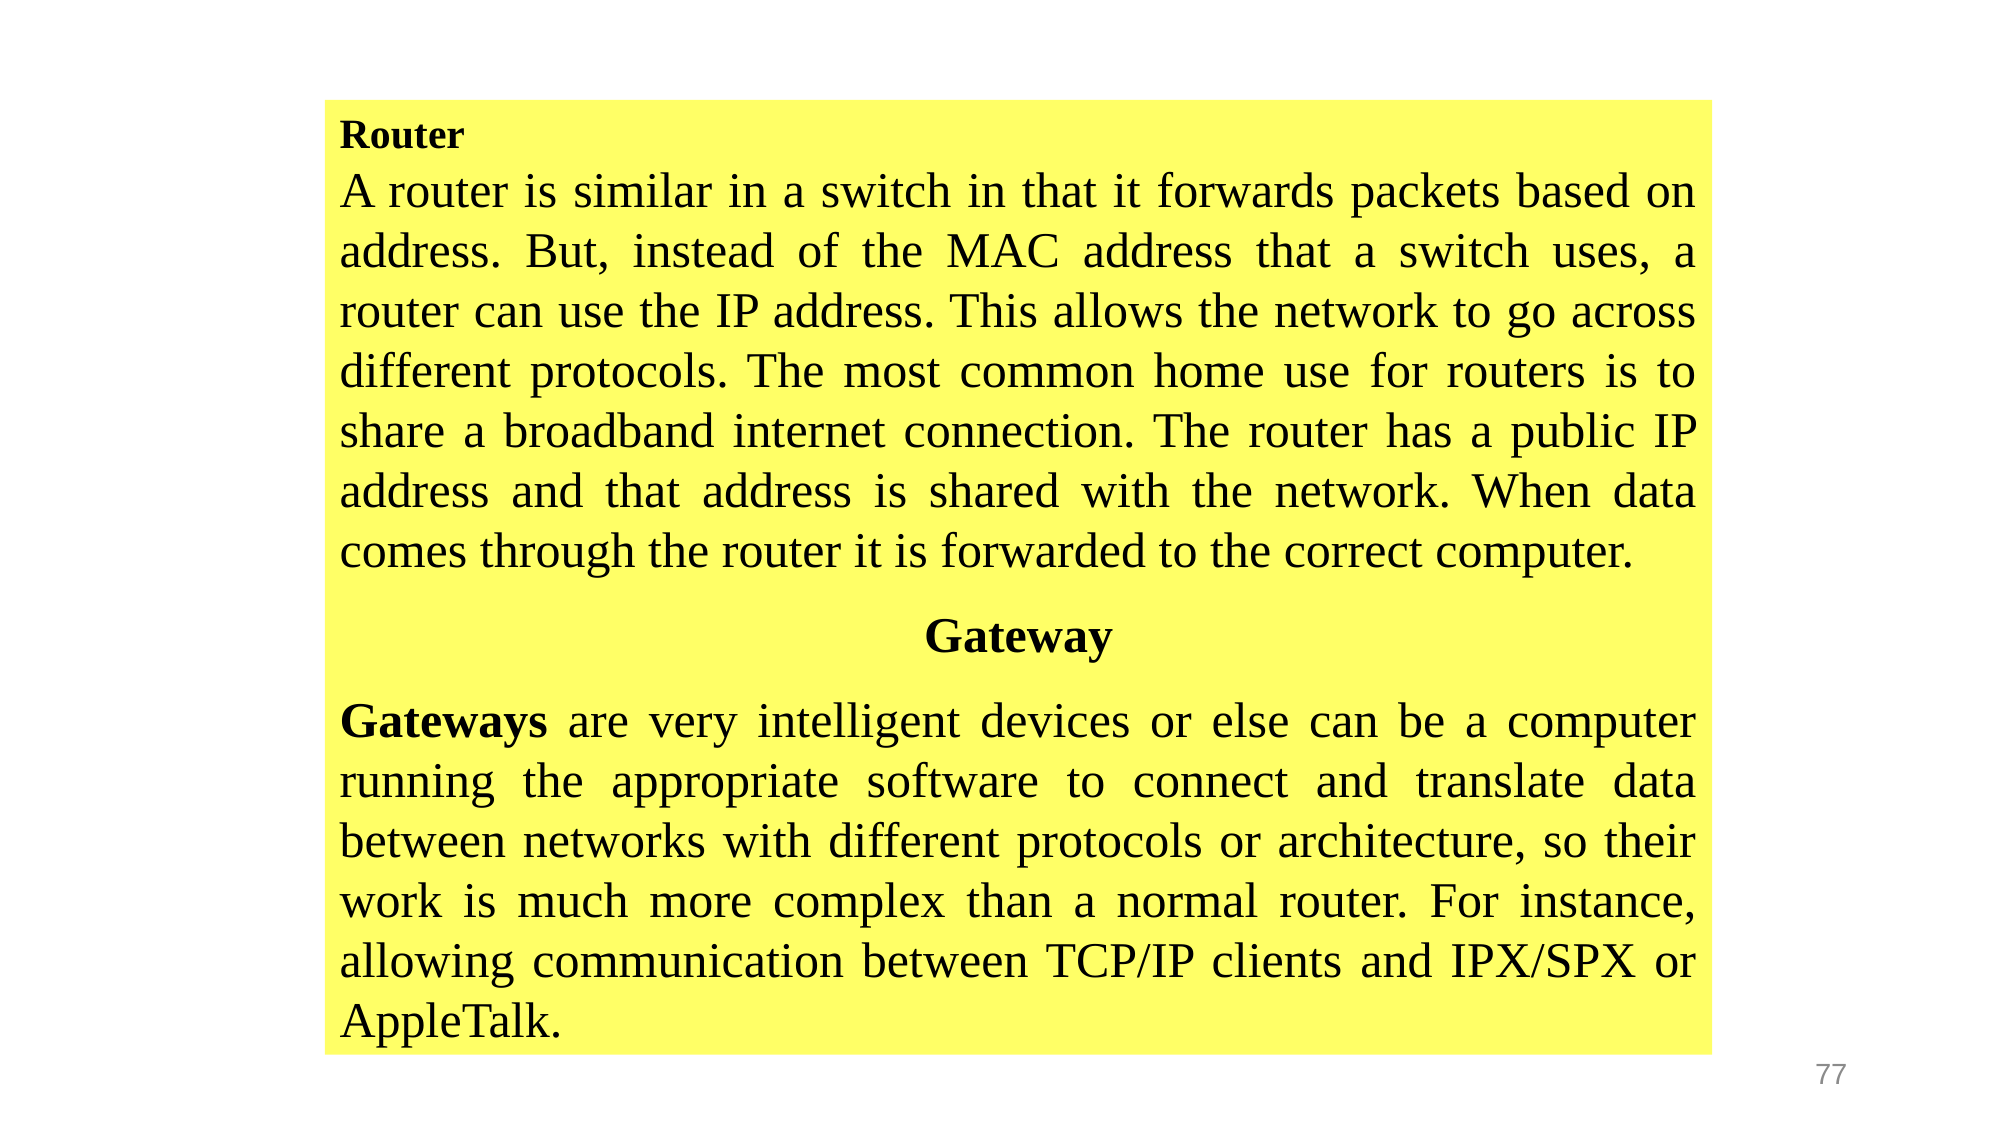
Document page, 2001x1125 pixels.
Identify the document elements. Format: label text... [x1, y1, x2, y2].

text_box Router A router is similar in a switch in that it forwards packets based on address. But, instead of the MAC address that a switch uses, a router can use the IP address. This allows the network to go across different protocols. The most common home use for routers is to share a broadband internet connection. The router has a public IP address and that address is shared with the network. When data comes through the router it is forwarded to the correct computer. Gateway Gateways are very intelligent devices or else can be a computer running the appropriate software to connect and translate data between networks with different protocols or architecture, so their work is much more complex than a normal router. For instance, allowing communication between TCP/IP clients and IPX/SPX or AppleTalk. [324, 99, 1713, 1055]
text_box <number> [1412, 1042, 1863, 1103]
